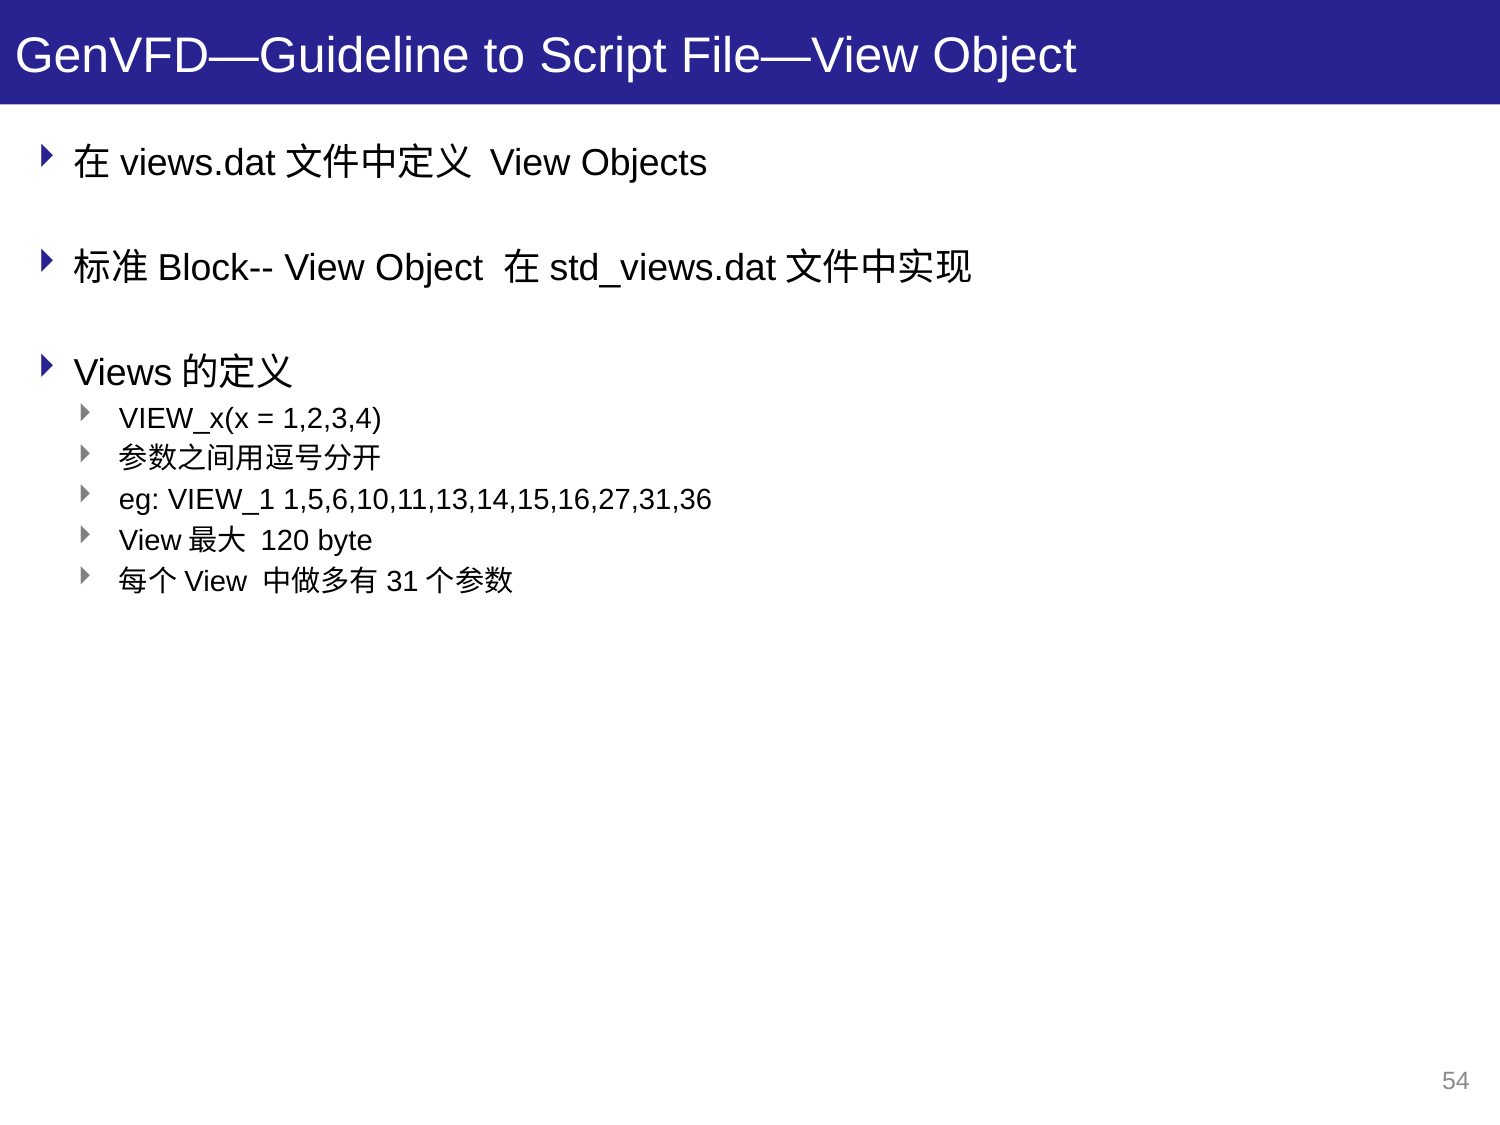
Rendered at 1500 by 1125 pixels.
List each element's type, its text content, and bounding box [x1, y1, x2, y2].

slide_number 54 [1135, 1050, 1486, 1110]
list 在views.dat文件中定义 View Objects 标准Block-- View Object 在std_views.dat文件中实现 Views的定义 VIEW_x(x = 1,2,3,4) 参数之间用逗号分开 eg: VIEW_1 1,5,6,10,11,13,14,15,16,27,31,36 View最大 120 byte 每个View 中做多有31个参数 [18, 120, 1437, 1066]
title GenVFD—Guideline to Script File—View Object [14, 0, 1500, 105]
